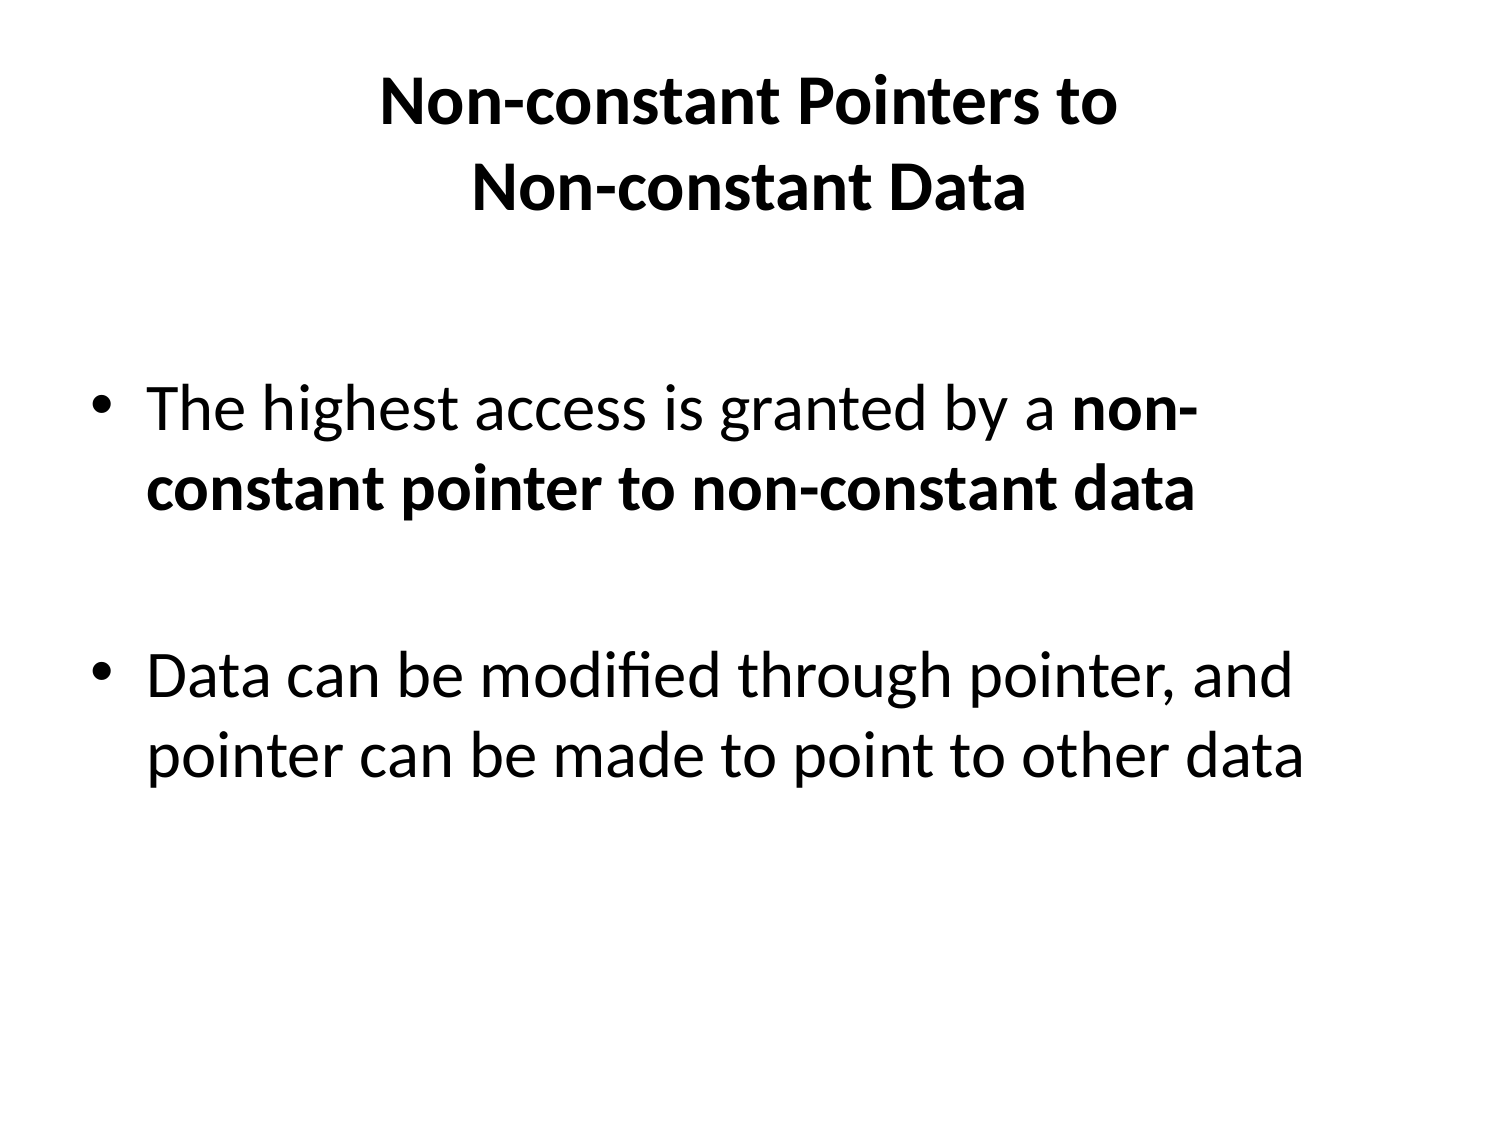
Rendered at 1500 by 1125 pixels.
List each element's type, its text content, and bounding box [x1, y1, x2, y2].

title Non-constant Pointers to Non-constant Data [75, 45, 1425, 233]
list The highest access is granted by a non-constant pointer to non-constant data Data can be modified through pointer, and pointer can be made to point to other data [75, 262, 1425, 1005]
